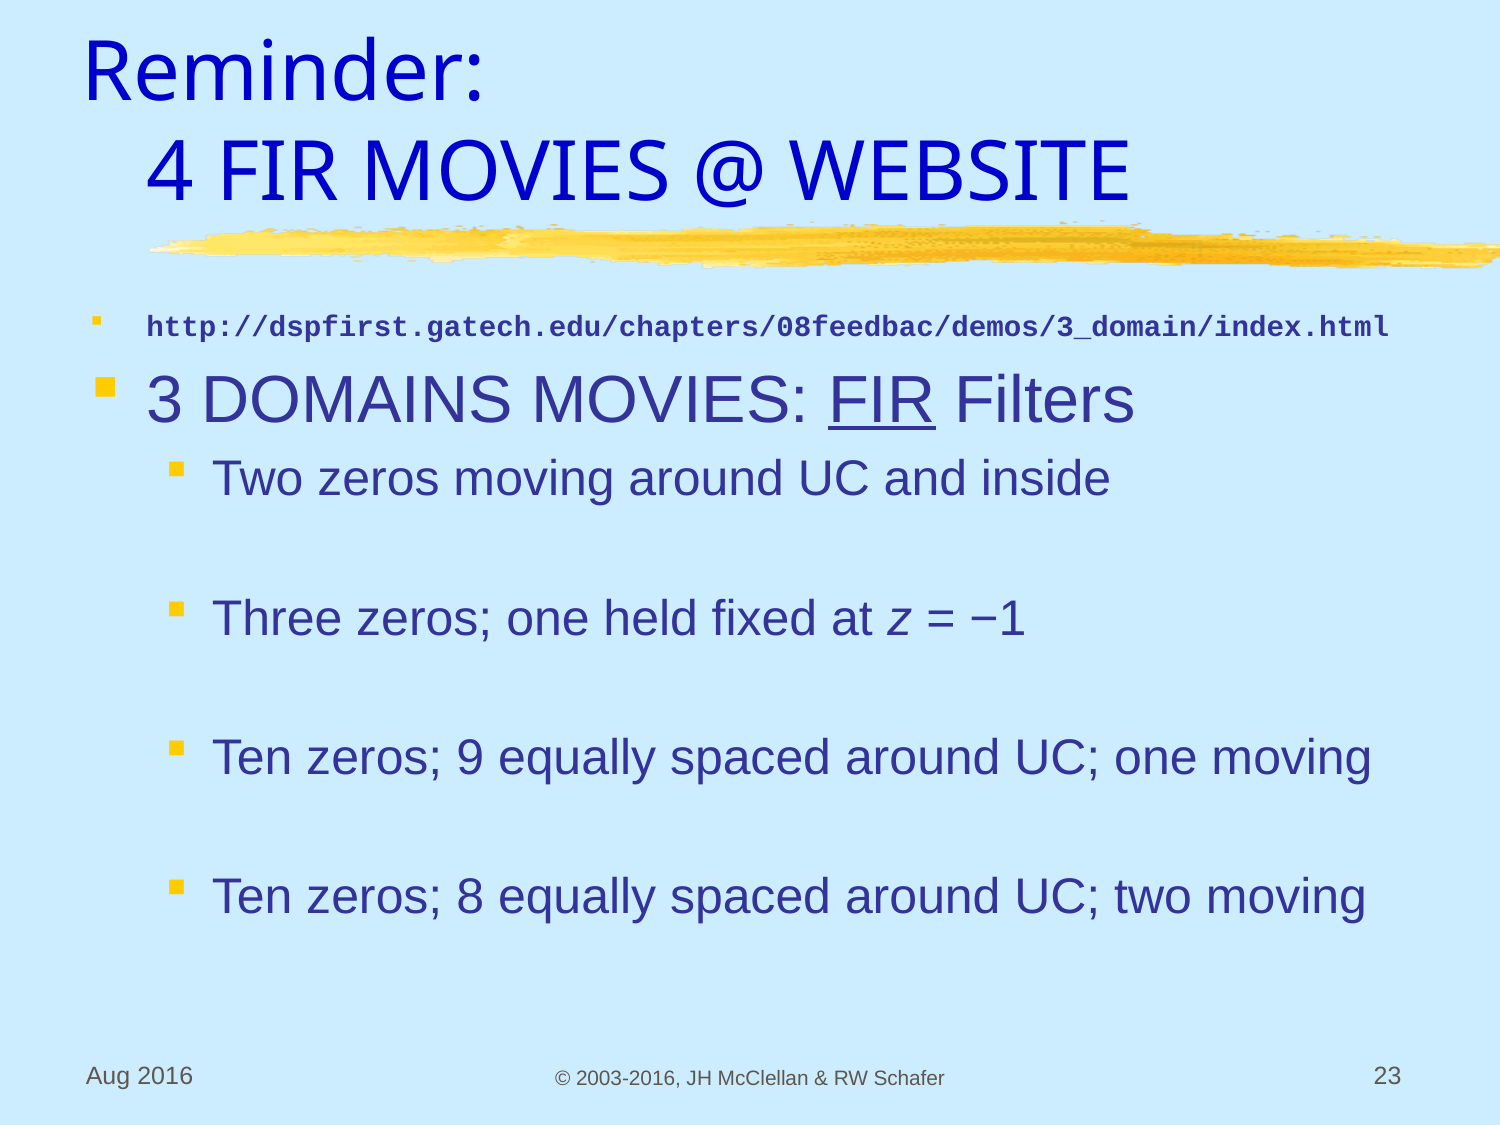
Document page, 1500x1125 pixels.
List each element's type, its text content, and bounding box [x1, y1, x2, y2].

slide_number 23 [1103, 1021, 1417, 1098]
picture [150, 215, 1500, 279]
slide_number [70, 1021, 384, 1098]
list http://dspfirst.gatech.edu/chapters/08feedbac/demos/3_domain/index.html 3 DOMAINS MOVIES: FIR Filters Two zeros moving around UC and inside Three zeros; one held fixed at z = −1 Ten zeros; 9 equally spaced around UC; one moving Ten zeros; 8 equally spaced around UC; two moving [74, 299, 1438, 985]
footer © 2003-2016, JH McClellan & RW Schafer [512, 1021, 988, 1098]
title Reminder: 4 FIR MOVIES @ WEBSITE [66, 37, 1376, 226]
